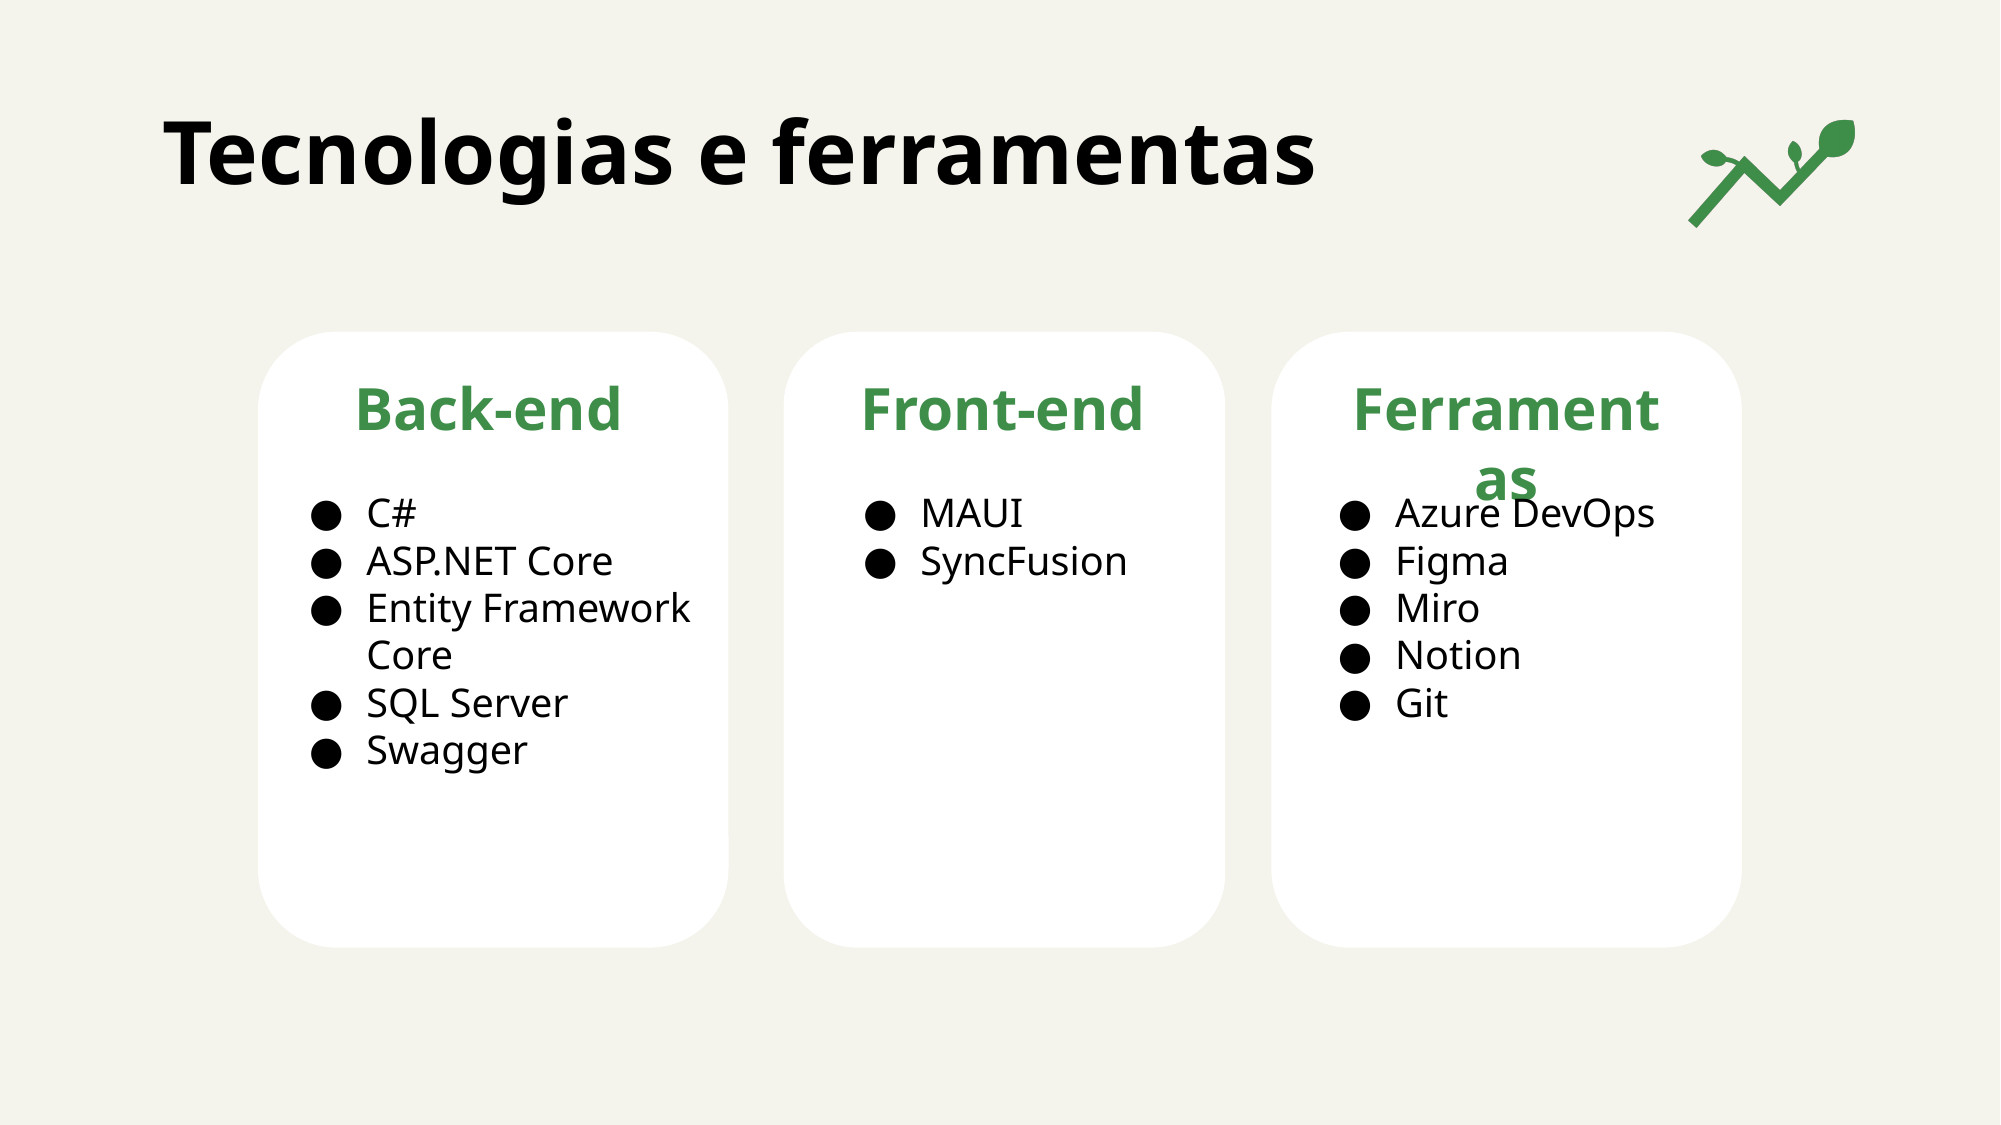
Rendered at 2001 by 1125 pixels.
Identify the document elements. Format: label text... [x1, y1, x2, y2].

text_box Ferramentas [1320, 357, 1693, 528]
text_box MAUI SyncFusion [830, 472, 1175, 598]
picture [1687, 109, 1863, 228]
text_box [783, 331, 1226, 948]
text_box Front-end [832, 357, 1175, 458]
title Tecnologias e ferramentas [147, 82, 1393, 230]
text_box Back-end [316, 357, 661, 458]
text_box C# ASP.NET Core Entity Framework Core SQL Server Swagger [276, 472, 718, 788]
text_box Azure DevOps Figma Miro Notion Git [1305, 472, 1686, 741]
text_box [1271, 331, 1742, 948]
text_box [257, 331, 729, 948]
